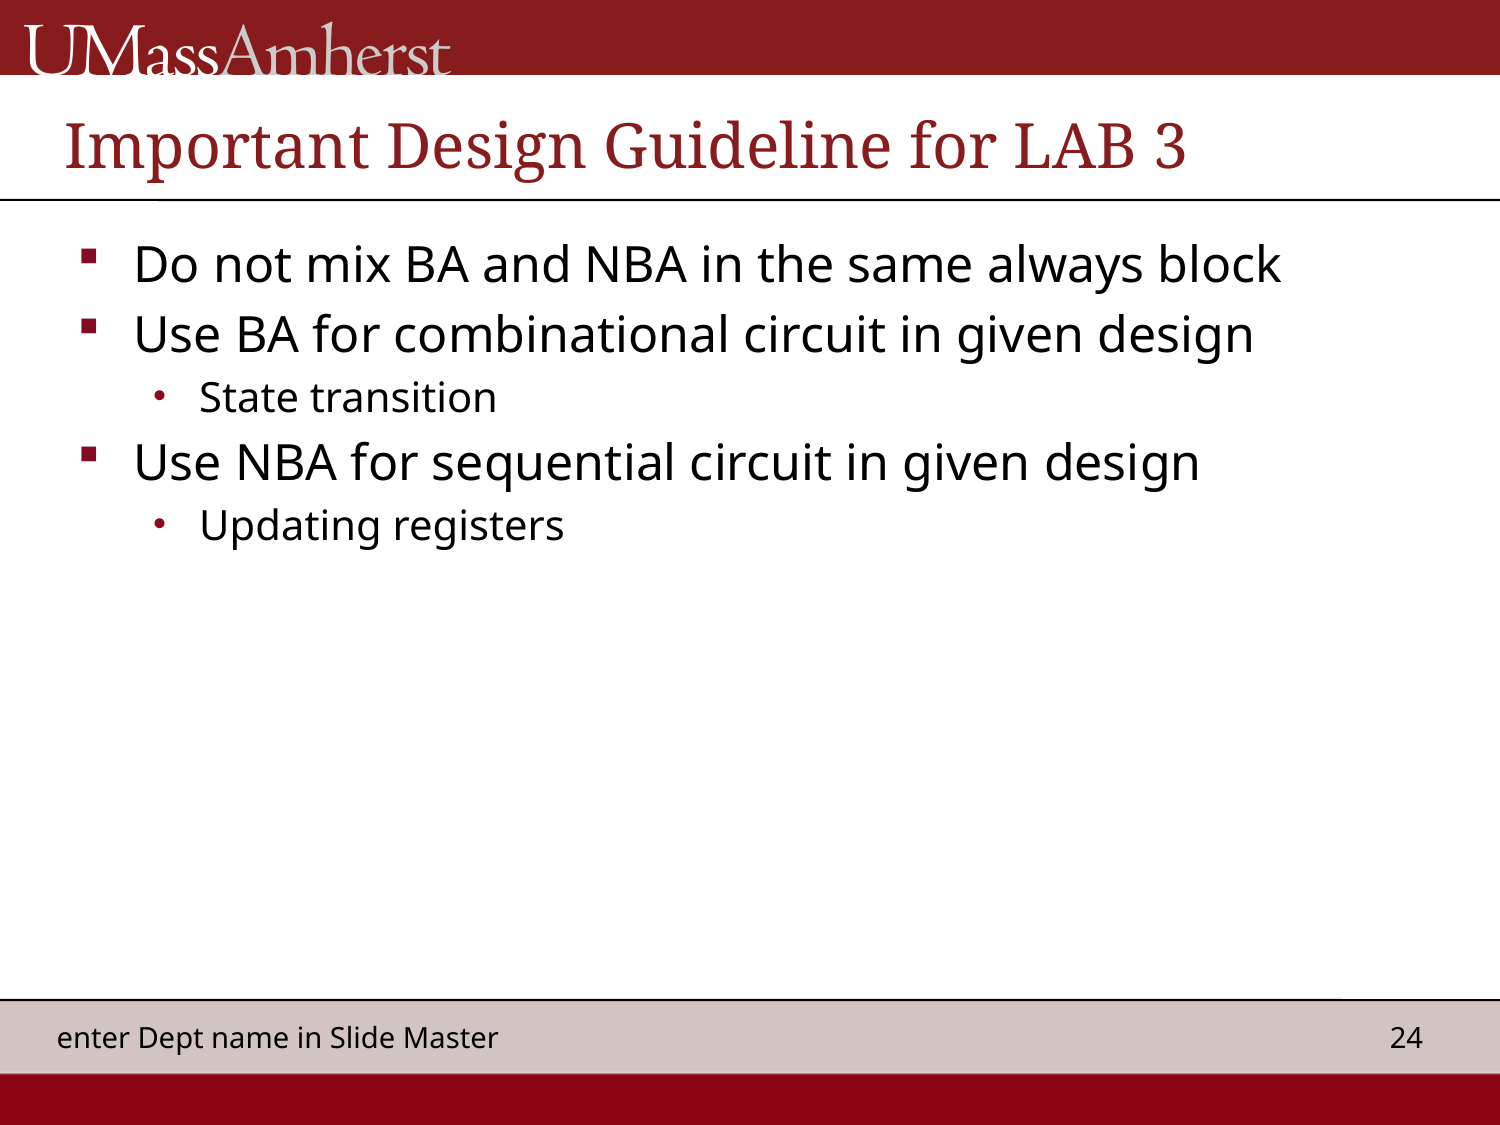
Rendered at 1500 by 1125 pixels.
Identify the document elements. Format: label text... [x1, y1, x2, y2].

title Important Design Guideline for LAB 3 [50, 99, 1500, 188]
list Do not mix BA and NBA in the same always block Use BA for combinational circuit in given design State transition Use NBA for sequential circuit in given design Updating registers [62, 224, 1400, 963]
picture [0, 0, 1500, 75]
picture [0, 1002, 1500, 1125]
